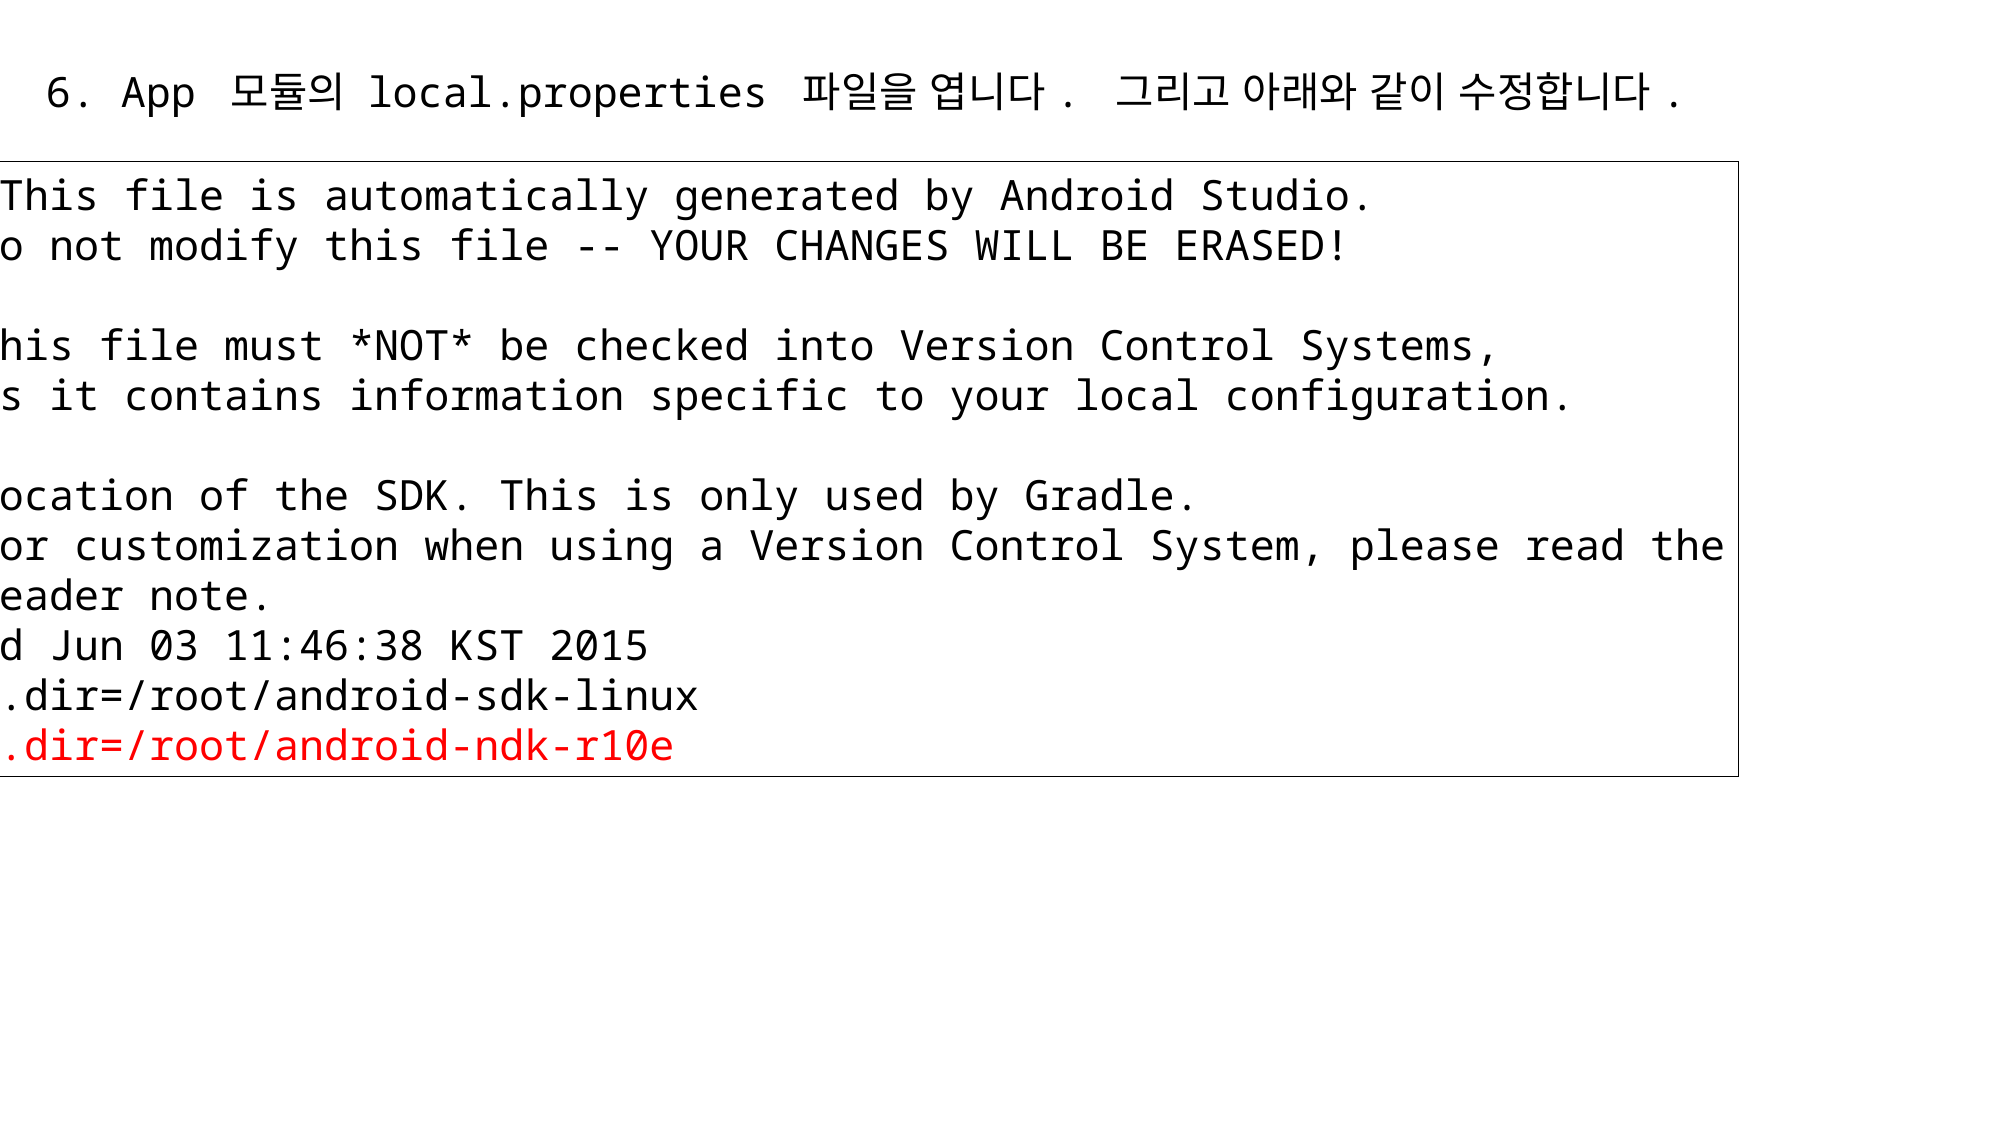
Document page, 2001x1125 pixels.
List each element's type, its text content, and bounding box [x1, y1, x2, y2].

text_box ## This file is automatically generated by Android Studio. # Do not modify this file -- YOUR CHANGES WILL BE ERASED! # # This file must *NOT* be checked into Version Control Systems, # as it contains information specific to your local configuration. # # Location of the SDK. This is only used by Gradle. # For customization when using a Version Control System, please read the # header note. #Wed Jun 03 11:46:38 KST 2015 sdk.dir=/root/android-sdk-linux ndk.dir=/root/android-ndk-r10e [0, 161, 1739, 777]
text_box 6. App 모듈의 local.properties 파일을 엽니다. 그리고 아래와 같이 수정합니다. [31, 58, 1702, 161]
